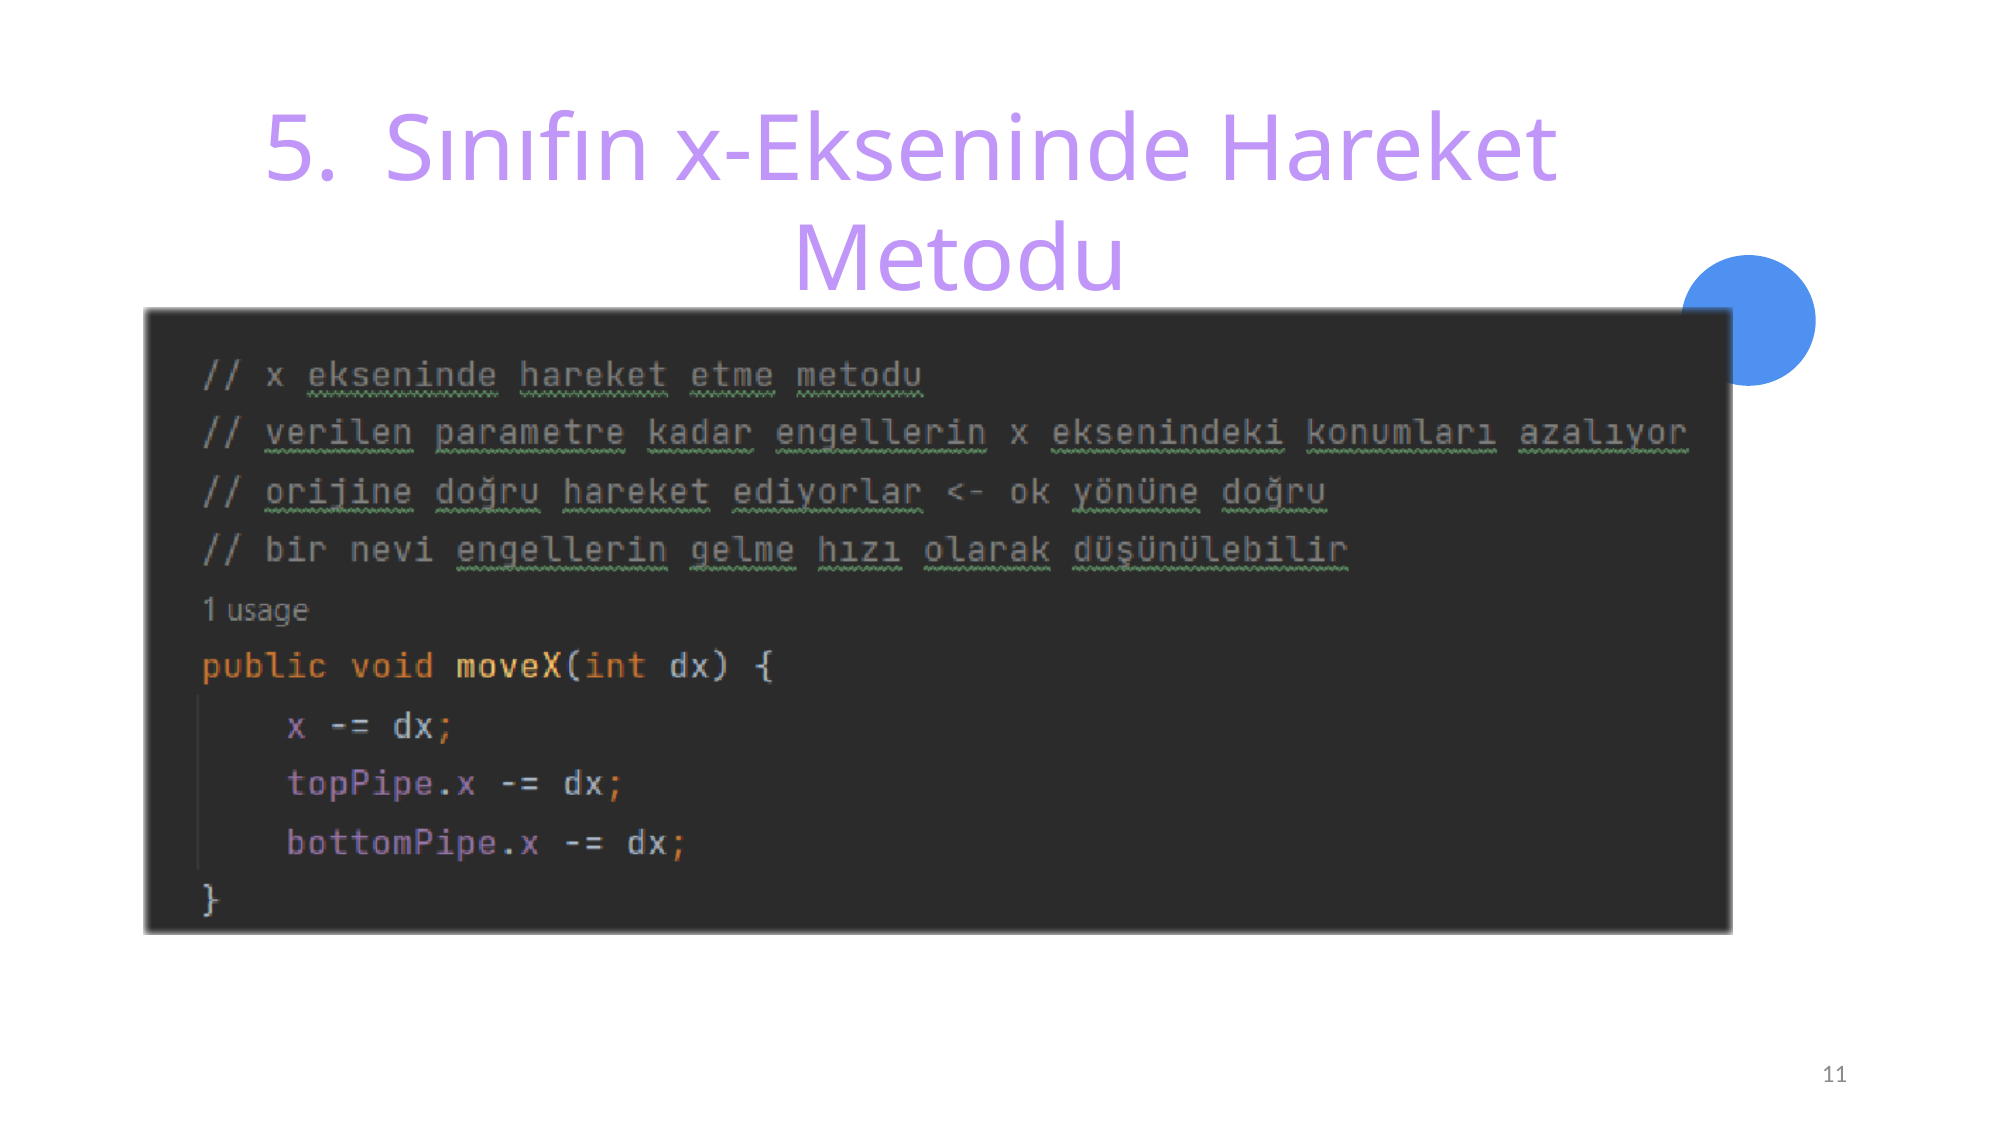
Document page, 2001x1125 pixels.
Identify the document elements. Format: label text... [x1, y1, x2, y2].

text_box Sınıfın x-Ekseninde Hareket Metodu [89, 81, 1733, 317]
slide_number 11 [1412, 1042, 1863, 1103]
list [143, 307, 1733, 935]
